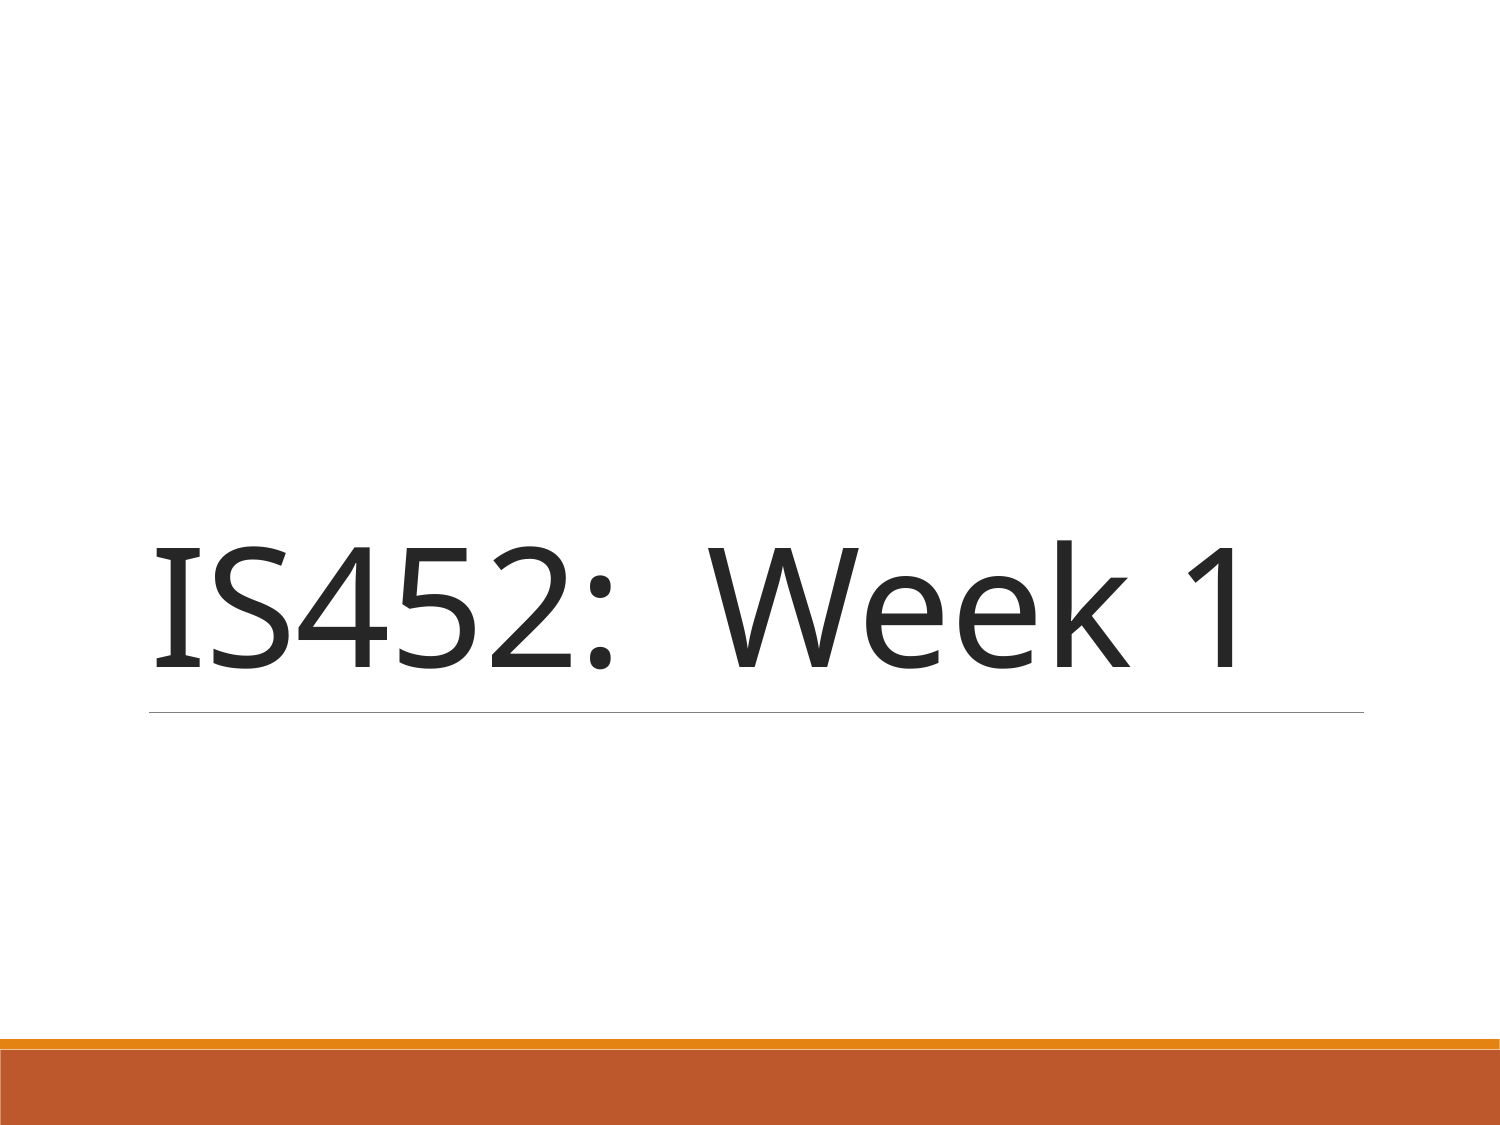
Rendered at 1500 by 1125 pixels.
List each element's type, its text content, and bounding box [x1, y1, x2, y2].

title IS452: Week 1 [135, 124, 1373, 710]
